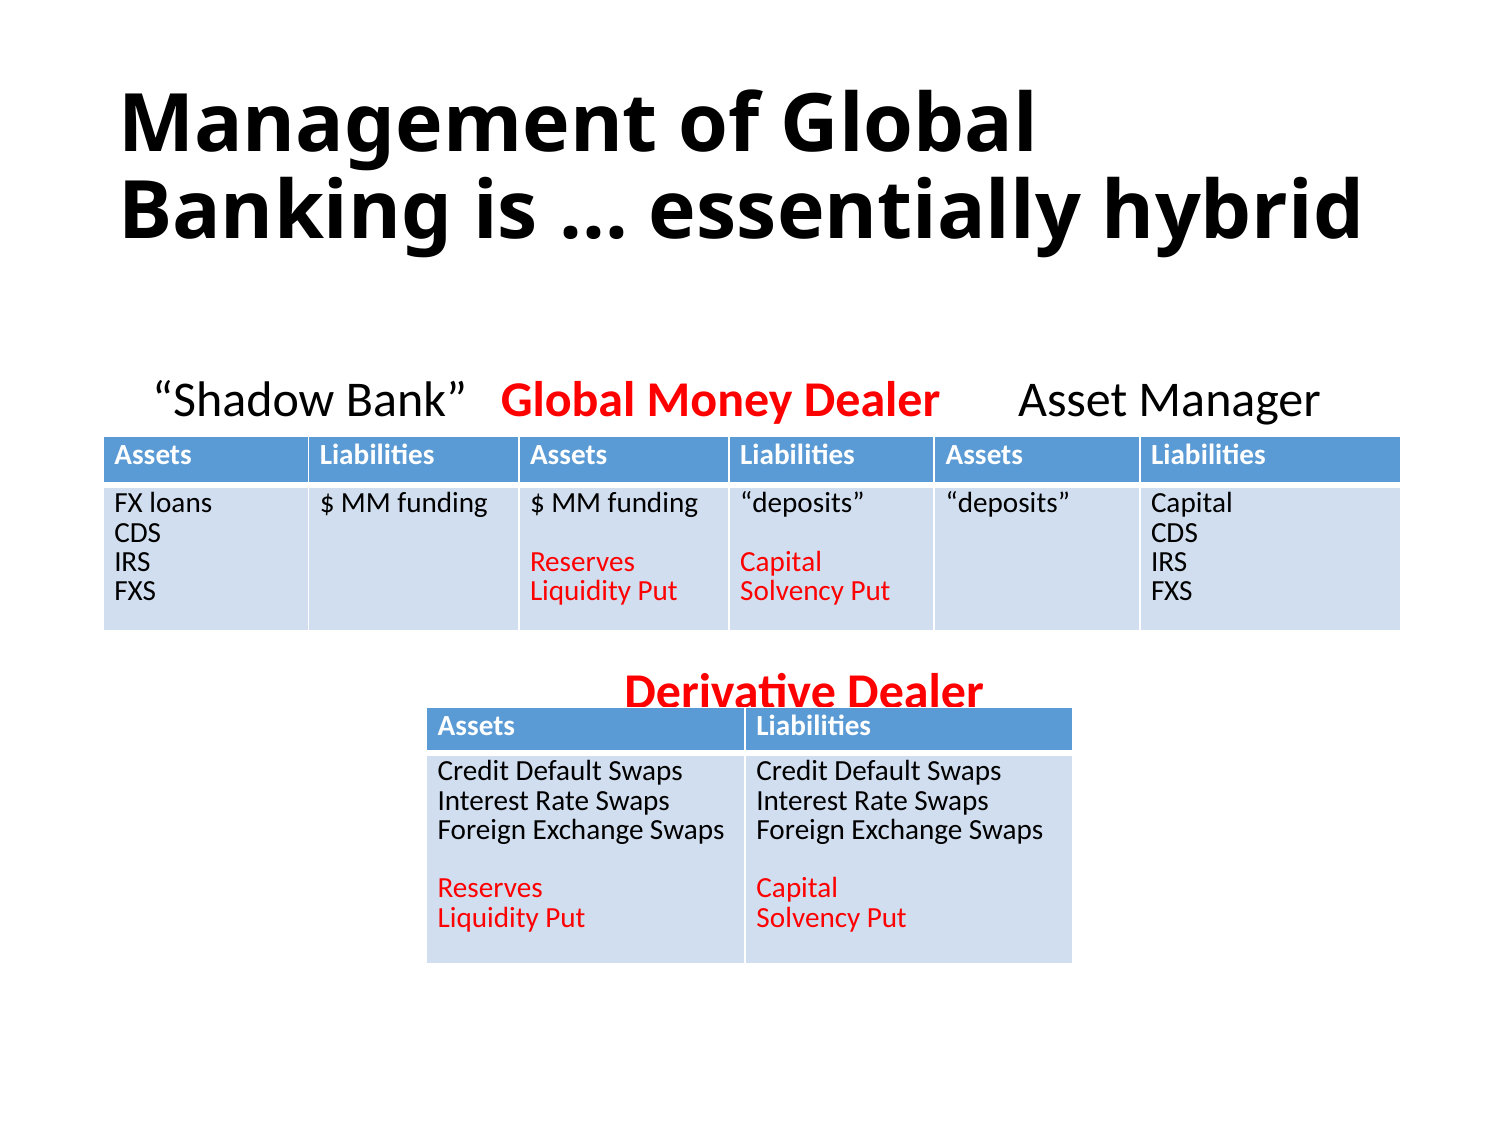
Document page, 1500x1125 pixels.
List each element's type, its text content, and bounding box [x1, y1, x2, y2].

table_cell “deposits” [935, 488, 1139, 630]
list “Shadow Bank” Global Money Dealer Asset Manager Derivative Dealer [103, 299, 1397, 436]
table_cell “deposits” Capital Solvency Put [730, 488, 933, 630]
table_cell Credit Default Swaps Interest Rate Swaps Foreign Exchange Swaps Capital Solvency Put [746, 756, 1072, 963]
table_header Liabilities [746, 708, 1072, 750]
table_header Liabilities [1141, 437, 1400, 482]
table_header Assets [520, 437, 728, 482]
table_header Assets [935, 437, 1139, 482]
list “Shadow Bank” Global Money Dealer Asset Manager Derivative Dealer [103, 632, 1397, 1014]
table_header Assets [427, 708, 744, 750]
table_cell $ MM funding [309, 488, 518, 630]
title Management of Global Banking is … essentially hybrid [103, 59, 1397, 278]
table_header Liabilities [730, 437, 933, 482]
table_cell FX loans CDS IRS FXS [104, 488, 308, 630]
table_cell Credit Default Swaps Interest Rate Swaps Foreign Exchange Swaps Reserves Liquidity Put [427, 756, 744, 963]
table_cell $ MM funding Reserves Liquidity Put [520, 488, 728, 630]
table_cell Capital CDS IRS FXS [1141, 488, 1400, 630]
table_header Assets [104, 437, 308, 482]
table_header Liabilities [309, 437, 518, 482]
